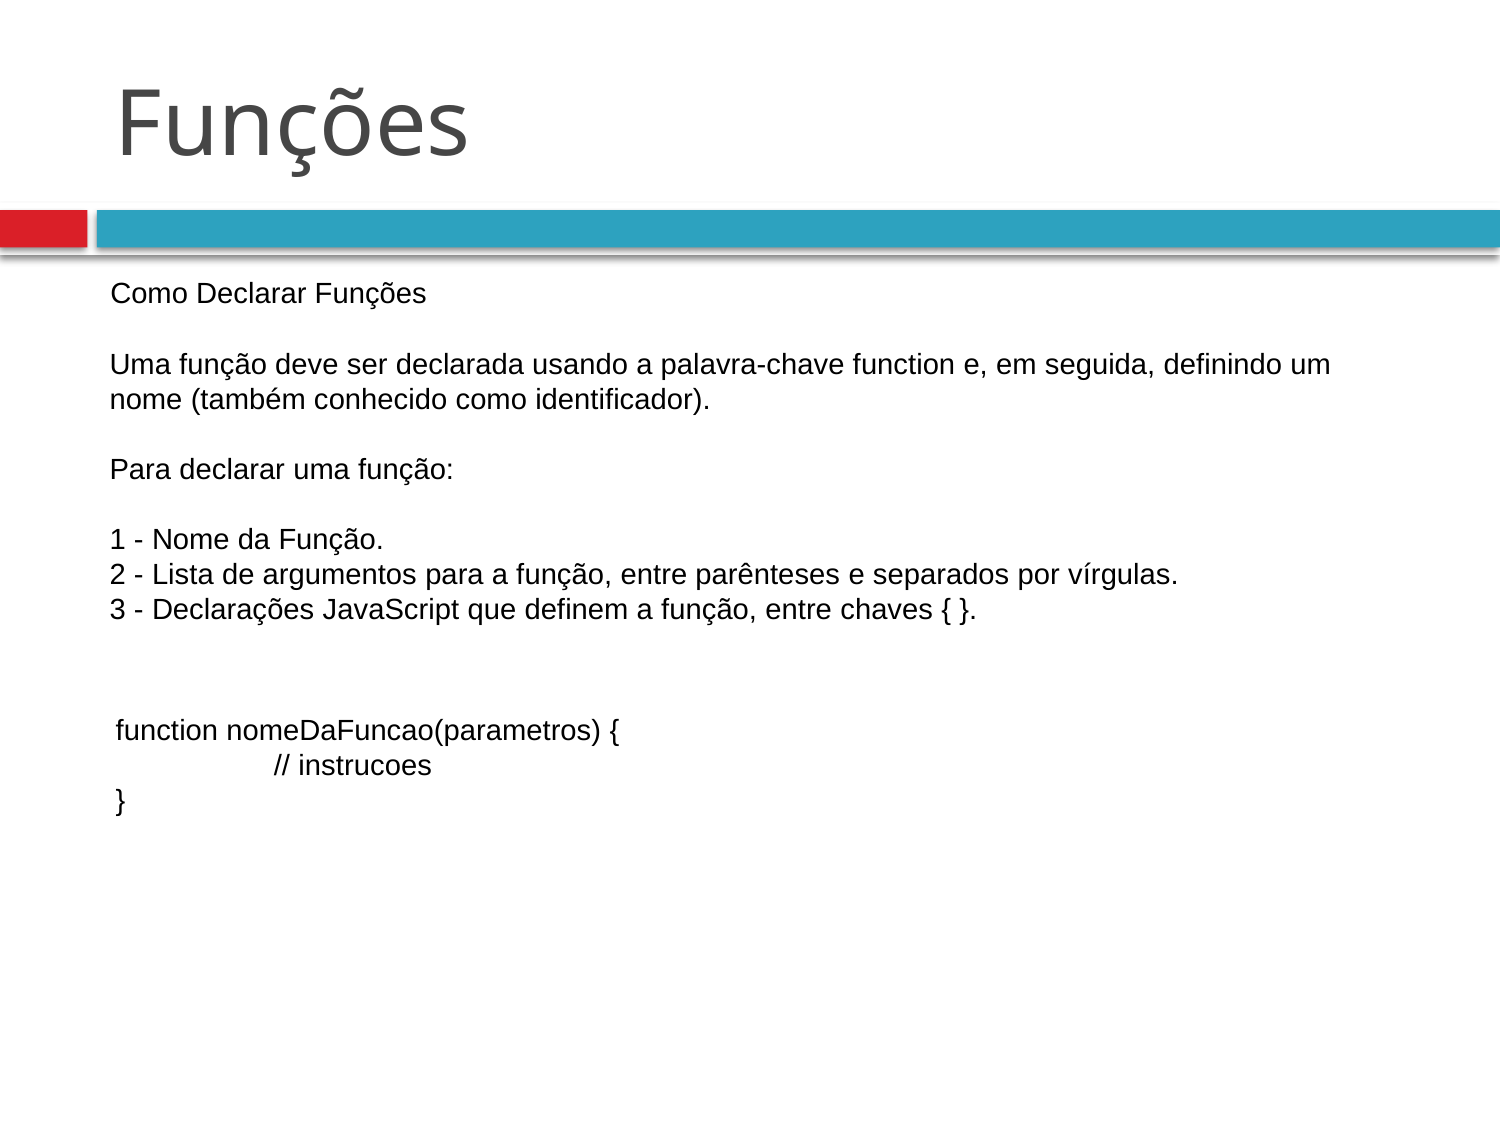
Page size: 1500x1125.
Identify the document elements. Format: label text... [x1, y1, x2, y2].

text_box function nomeDaFuncao(parametros) { // instrucoes } [100, 704, 635, 824]
text_box Como Declarar Funções [95, 267, 443, 317]
text_box Uma função deve ser declarada usando a palavra-chave function e, em seguida, definindo um nome (também conhecido como identificador). Para declarar uma função: 1 - Nome da Função. 2 - Lista de argumentos para a função, entre parênteses e separados por vírgulas. 3 - Declarações JavaScript que definem a função, entre chaves { }. [94, 338, 1388, 633]
title Funções [99, 37, 1438, 200]
